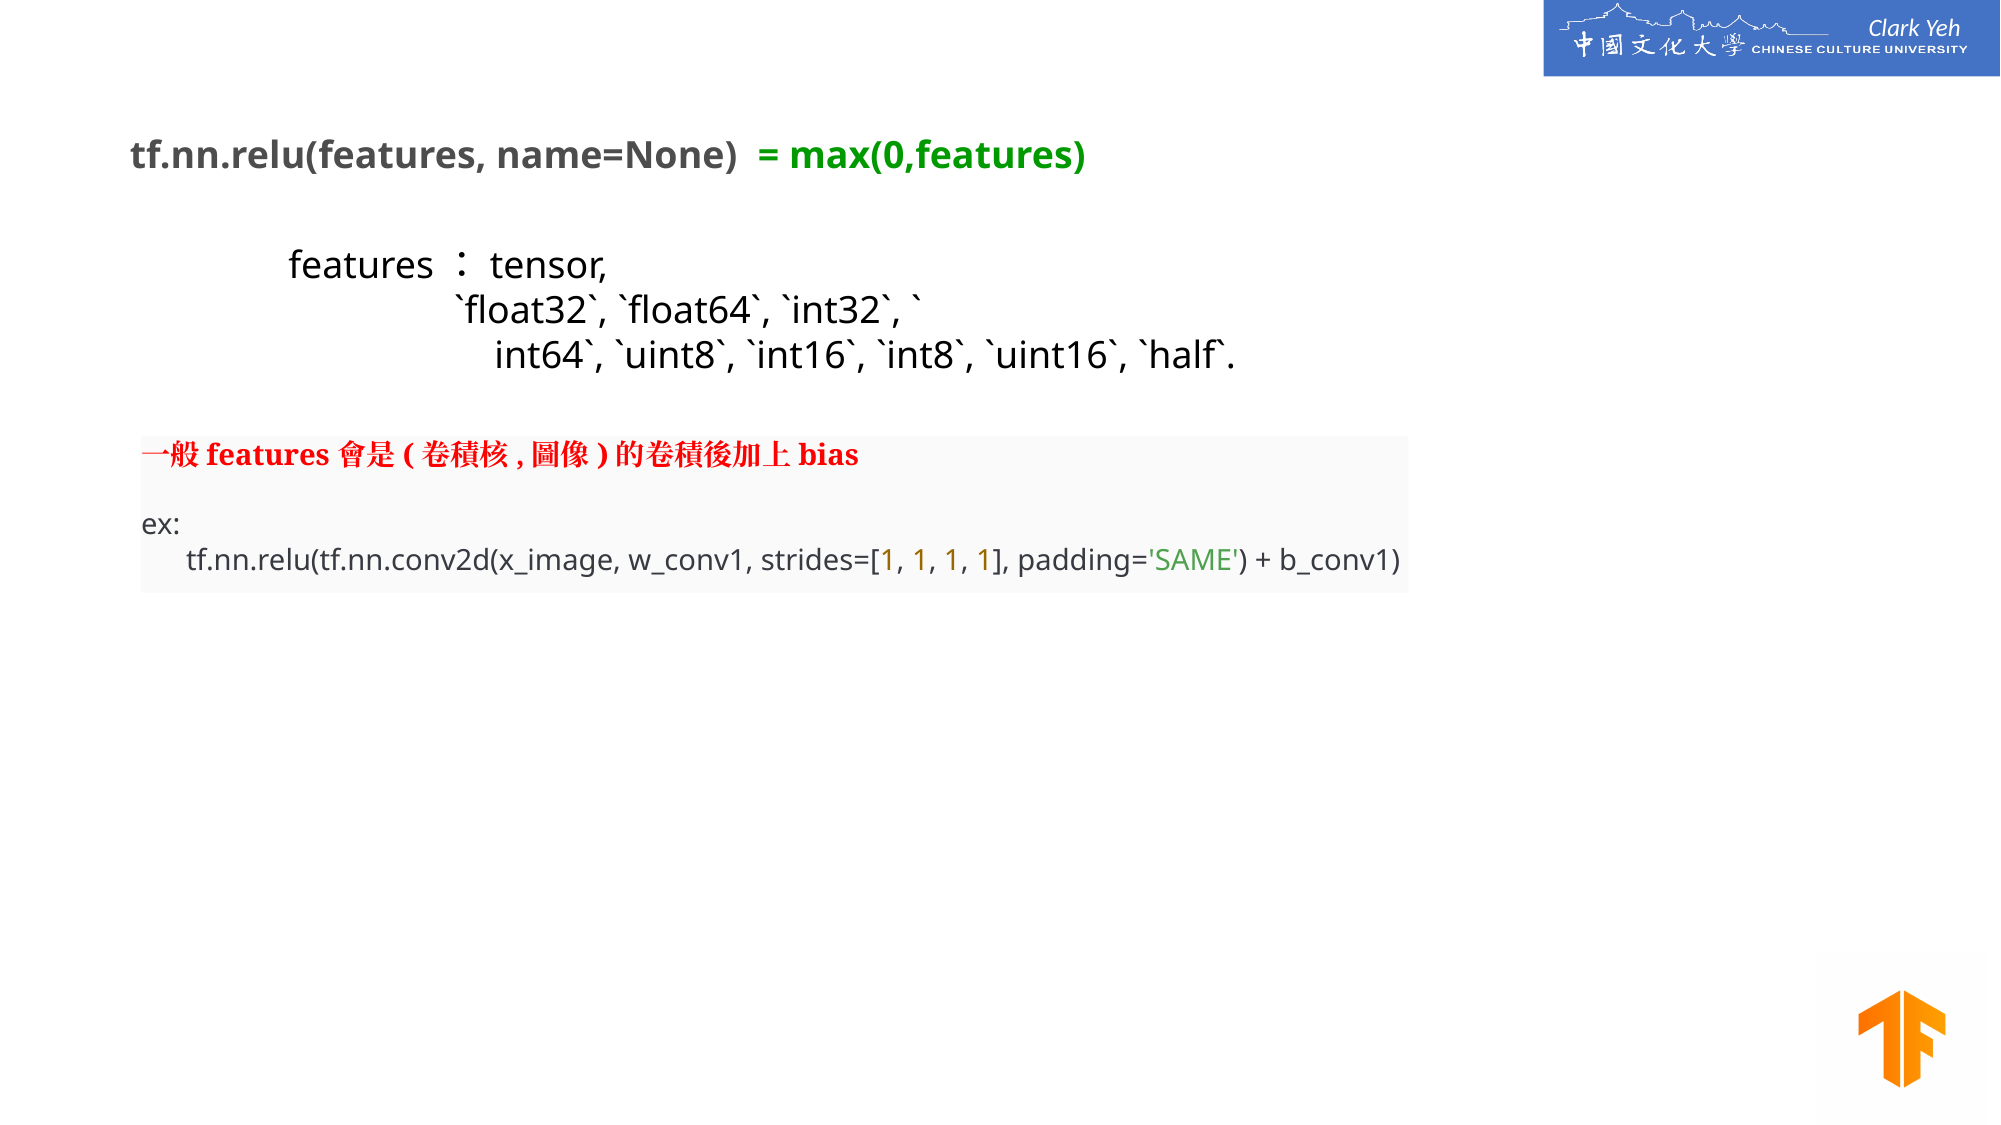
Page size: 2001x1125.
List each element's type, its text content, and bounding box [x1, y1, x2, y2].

picture [1816, 953, 1988, 1125]
text_box features：tensor, `float32`, `float64`, `int32`, ` int64`, `uint8`, `int16`, `int8`, `uint16`, `half`. [273, 233, 1764, 384]
picture [1558, 3, 1968, 60]
text_box tf.nn.relu(features, name=None) = max(0,features) [115, 123, 1116, 184]
text_box 一般features會是(卷積核,圖像)的卷積後加上bias ex: tf.nn.relu(tf.nn.conv2d(x_image, w_conv1, strides=[1, 1, 1, 1], padding='SAME') + b_conv1) [141, 435, 1409, 593]
